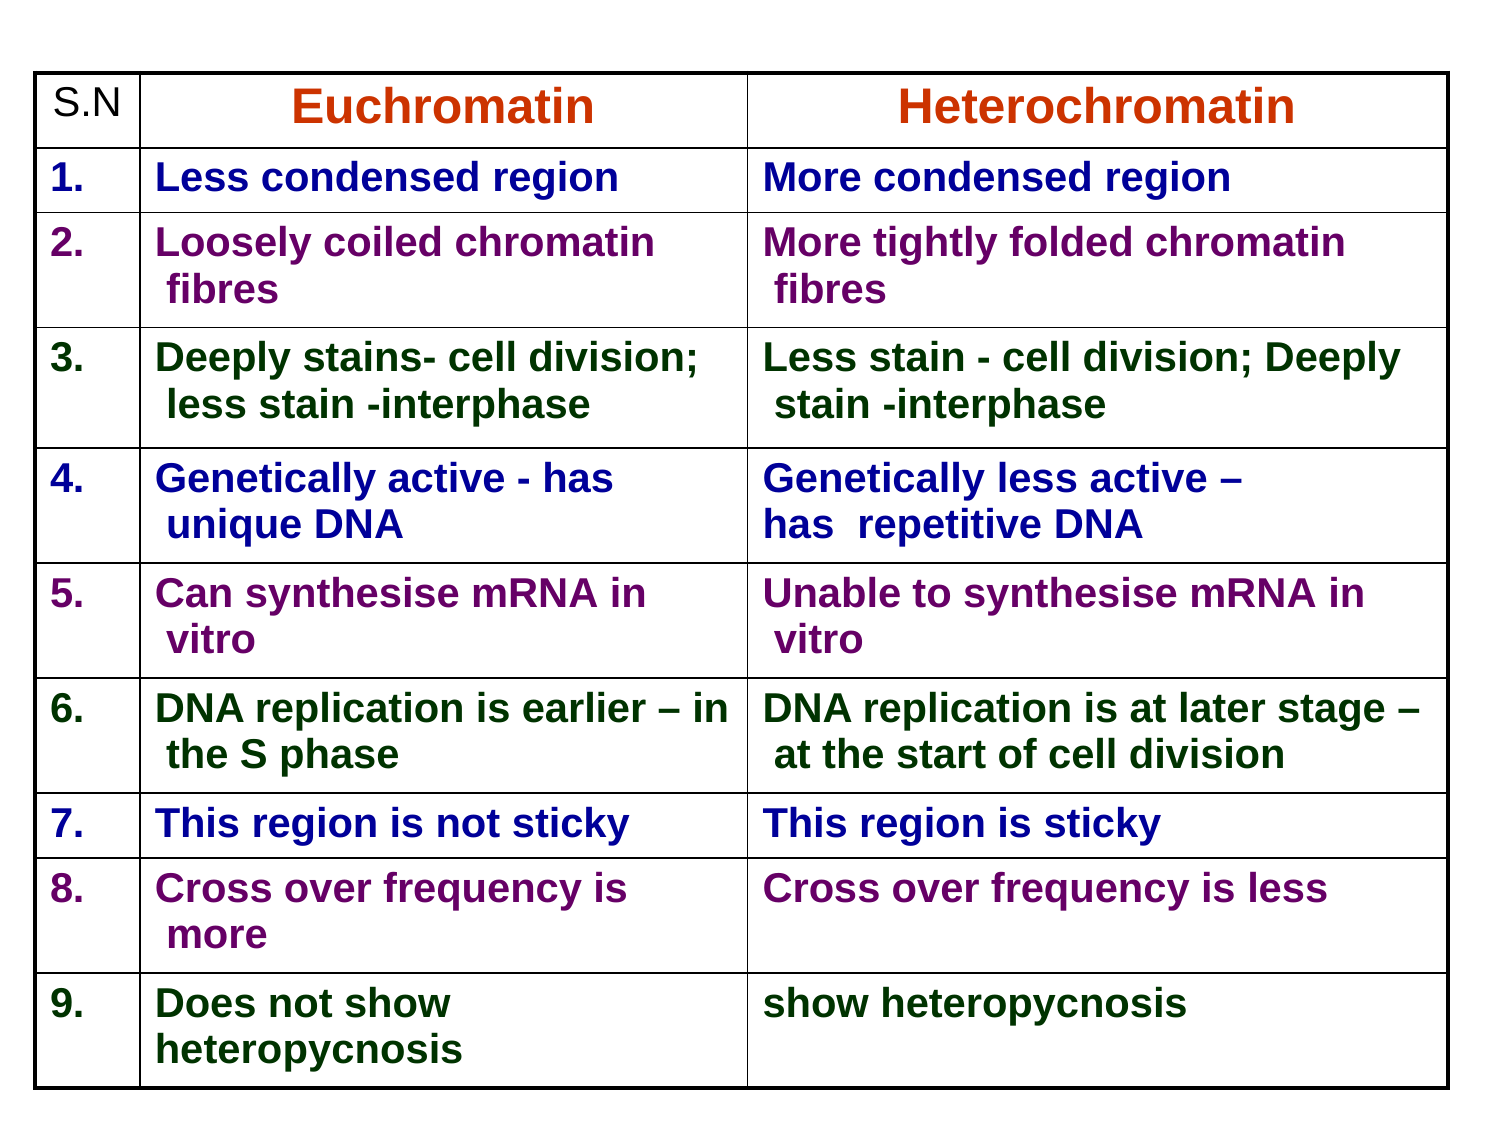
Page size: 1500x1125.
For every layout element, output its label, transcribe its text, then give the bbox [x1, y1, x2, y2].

table_cell Genetically less active – has repetitive DNA [748, 449, 1446, 562]
table_cell 4. [37, 449, 139, 562]
table_cell DNA replication is earlier – in the S phase [141, 679, 747, 792]
table_cell 9. [37, 974, 139, 1086]
table_cell 1. [37, 149, 139, 212]
table_cell Does not show heteropycnosis [141, 974, 747, 1086]
table_cell Cross over frequency is more [141, 859, 747, 972]
table_header Heterochromatin [748, 75, 1446, 147]
table_cell More tightly folded chromatin fibres [748, 213, 1446, 327]
table_cell 3. [37, 328, 139, 447]
table_cell This region is sticky [748, 794, 1446, 857]
table_cell Can synthesise mRNA in vitro [141, 564, 747, 677]
table_cell Genetically active - has unique DNA [141, 449, 747, 562]
table_cell More condensed region [748, 149, 1446, 212]
table_cell Cross over frequency is less [748, 859, 1446, 972]
table_cell 8. [37, 859, 139, 972]
table_header S.N [37, 75, 139, 147]
table_cell This region is not sticky [141, 794, 747, 857]
table_cell Unable to synthesise mRNA in vitro [748, 564, 1446, 677]
table_cell 2. [37, 213, 139, 327]
table_cell 6. [37, 679, 139, 792]
table_cell Less condensed region [141, 149, 747, 212]
table_cell Less stain - cell division; Deeply stain -interphase [748, 328, 1446, 447]
table_cell show heteropycnosis [748, 974, 1446, 1086]
table_cell Deeply stains- cell division; less stain -interphase [141, 328, 747, 447]
table_cell 7. [37, 794, 139, 857]
table_header Euchromatin [141, 75, 747, 147]
table_cell Loosely coiled chromatin fibres [141, 213, 747, 327]
table_cell DNA replication is at later stage – at the start of cell division [748, 679, 1446, 792]
table_cell 5. [37, 564, 139, 677]
